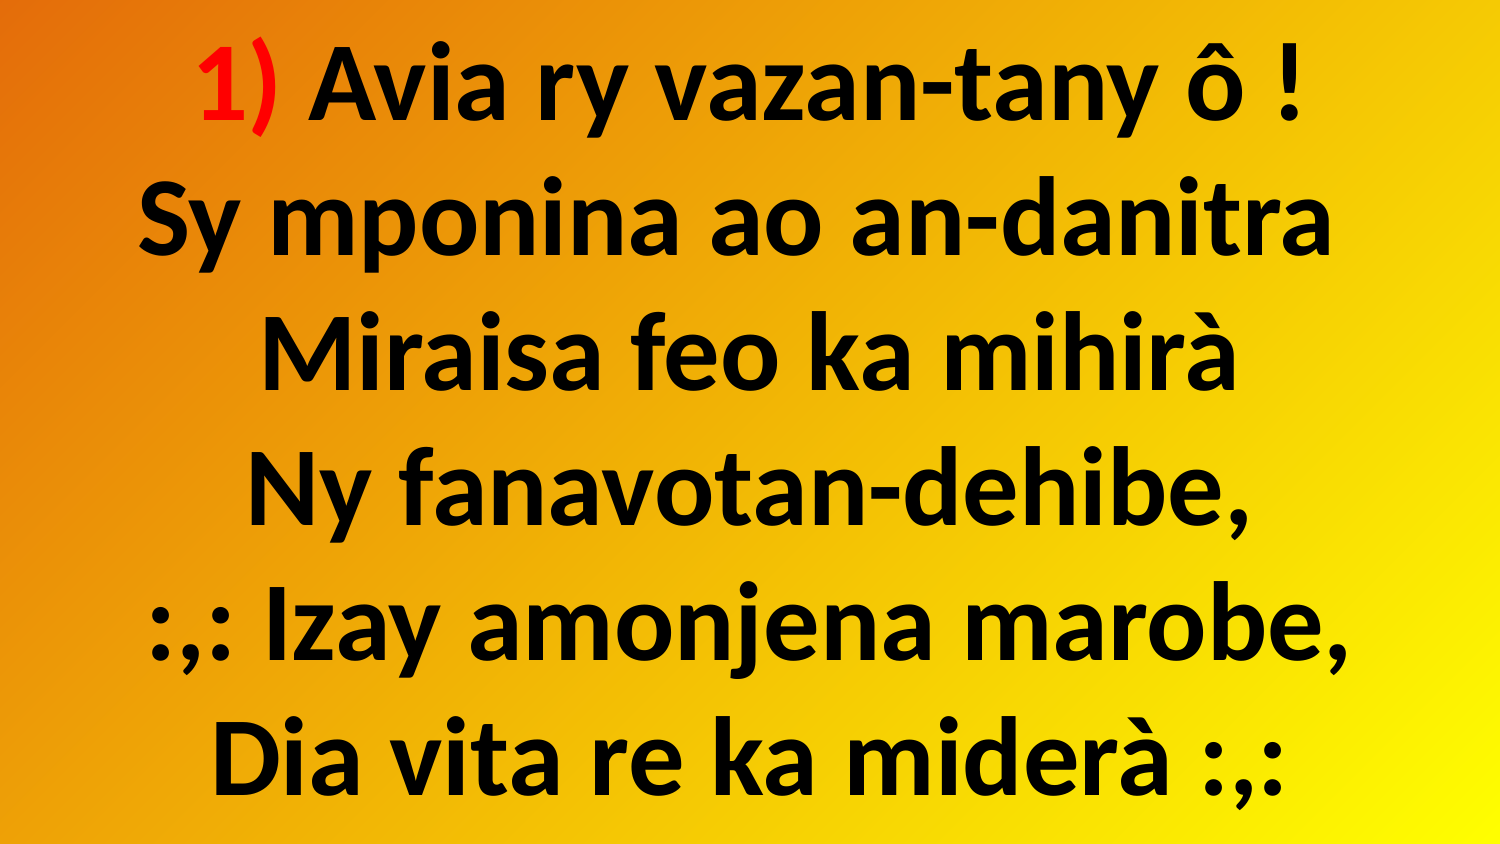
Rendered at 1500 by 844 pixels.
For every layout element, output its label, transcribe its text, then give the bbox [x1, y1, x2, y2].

title 1) Avia ry vazan-tany ô ! Sy mponina ao an-danitra Miraisa feo ka mihirà Ny fanavotan-dehibe, :,: Izay amonjena marobe, Dia vita re ka miderà :,: [0, 52, 1500, 774]
